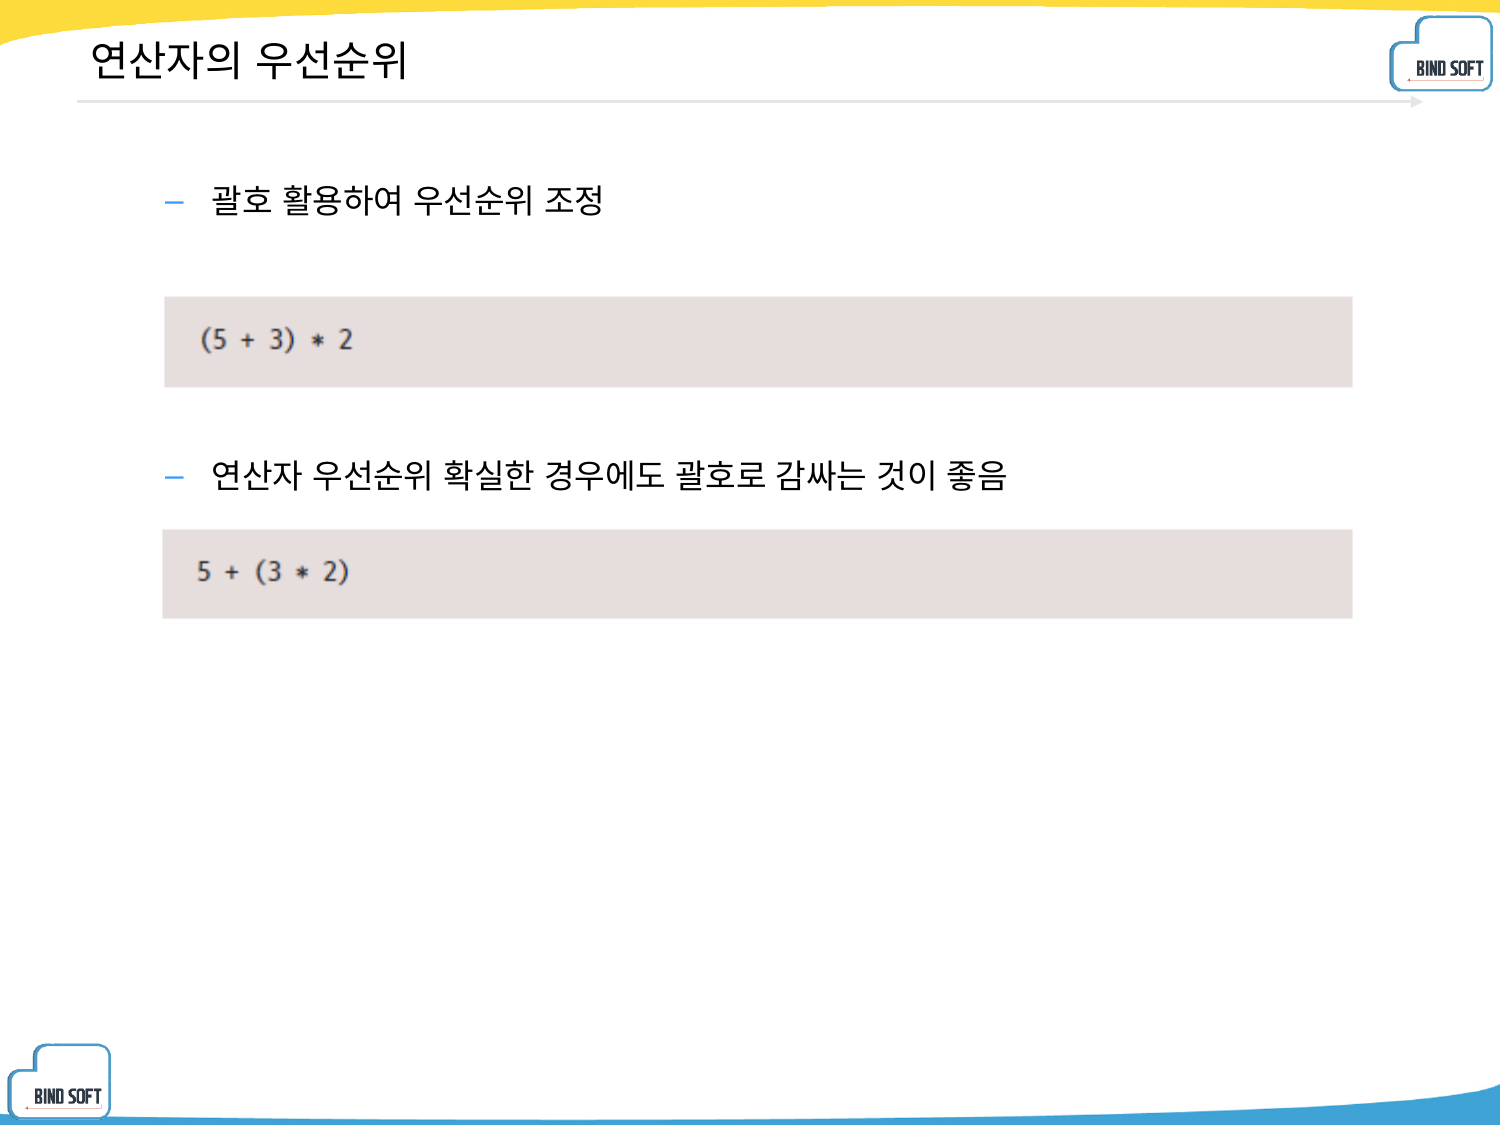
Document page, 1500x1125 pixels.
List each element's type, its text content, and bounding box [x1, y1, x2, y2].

list 괄호 활용하여 우선순위 조정 연산자 우선순위 확실한 경우에도 괄호로 감싸는 것이 좋음 [75, 152, 1425, 1055]
picture [0, 0, 1500, 96]
picture [151, 524, 1362, 629]
title 연산자의 우선순위 [75, 11, 1425, 108]
picture [0, 1003, 1500, 1125]
picture [151, 285, 1362, 398]
